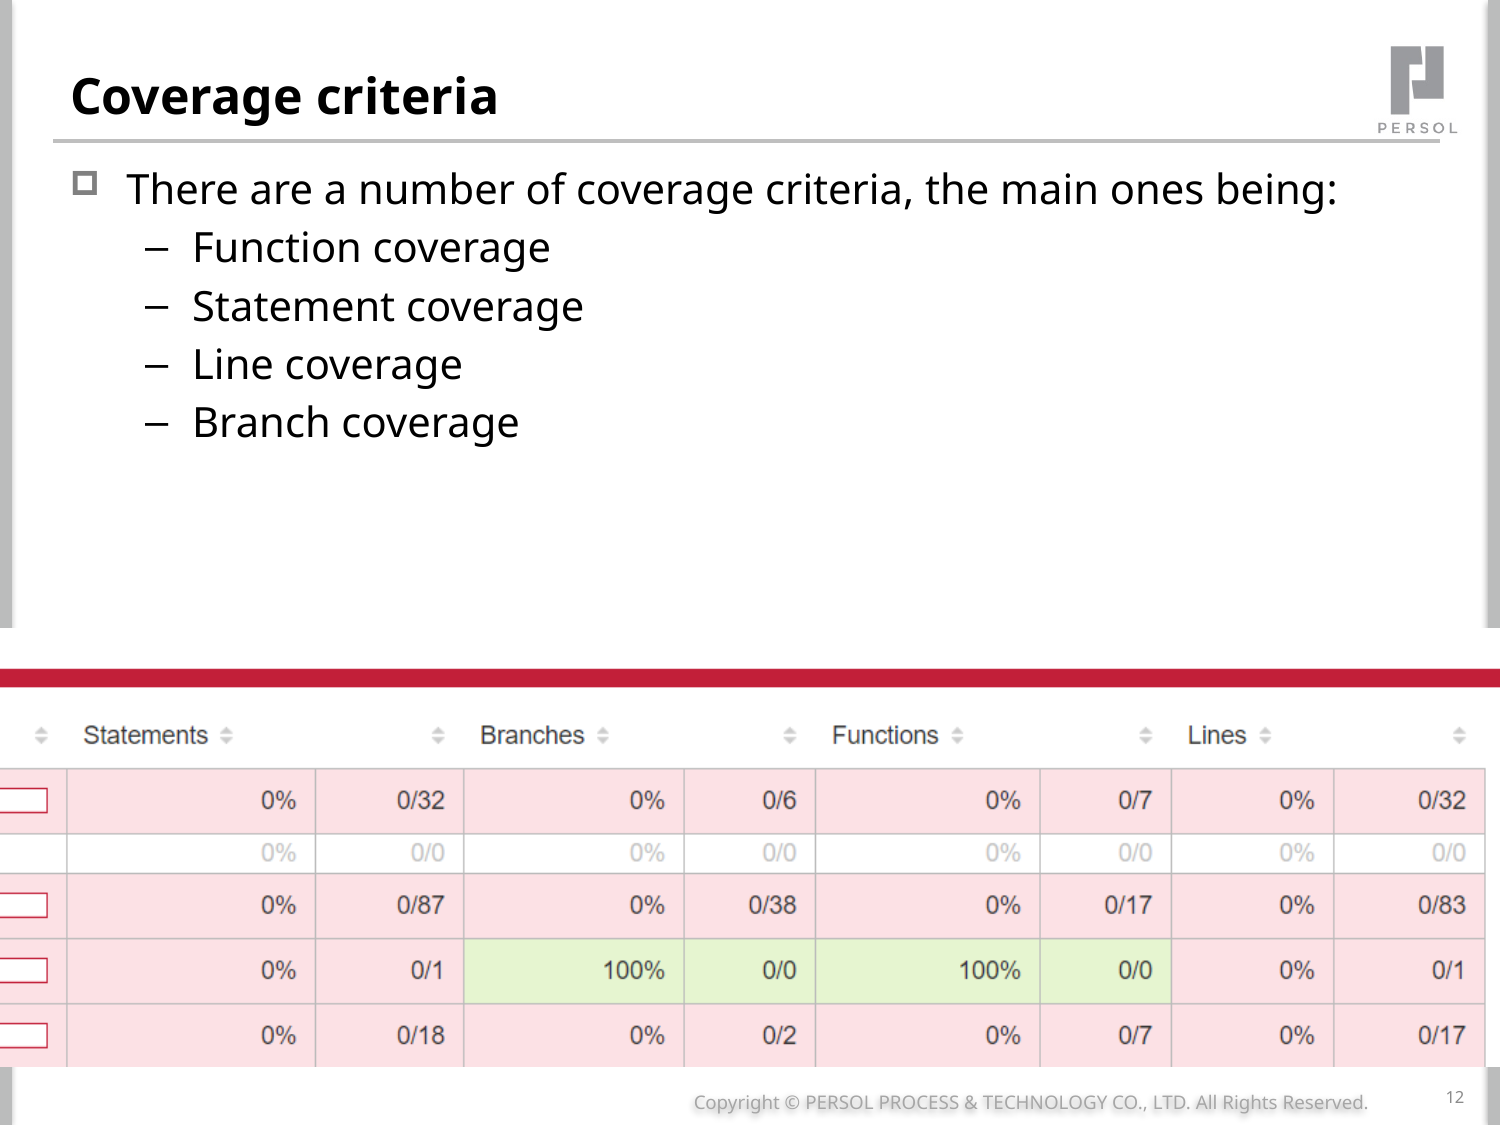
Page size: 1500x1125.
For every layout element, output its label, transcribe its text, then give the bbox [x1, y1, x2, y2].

picture [0, 627, 1500, 1067]
picture [1357, 25, 1478, 154]
list There are a number of coverage criteria, the main ones being: Function coverage Statement coverage Line coverage Branch coverage [55, 155, 1442, 524]
title Coverage criteria [55, 47, 1440, 142]
